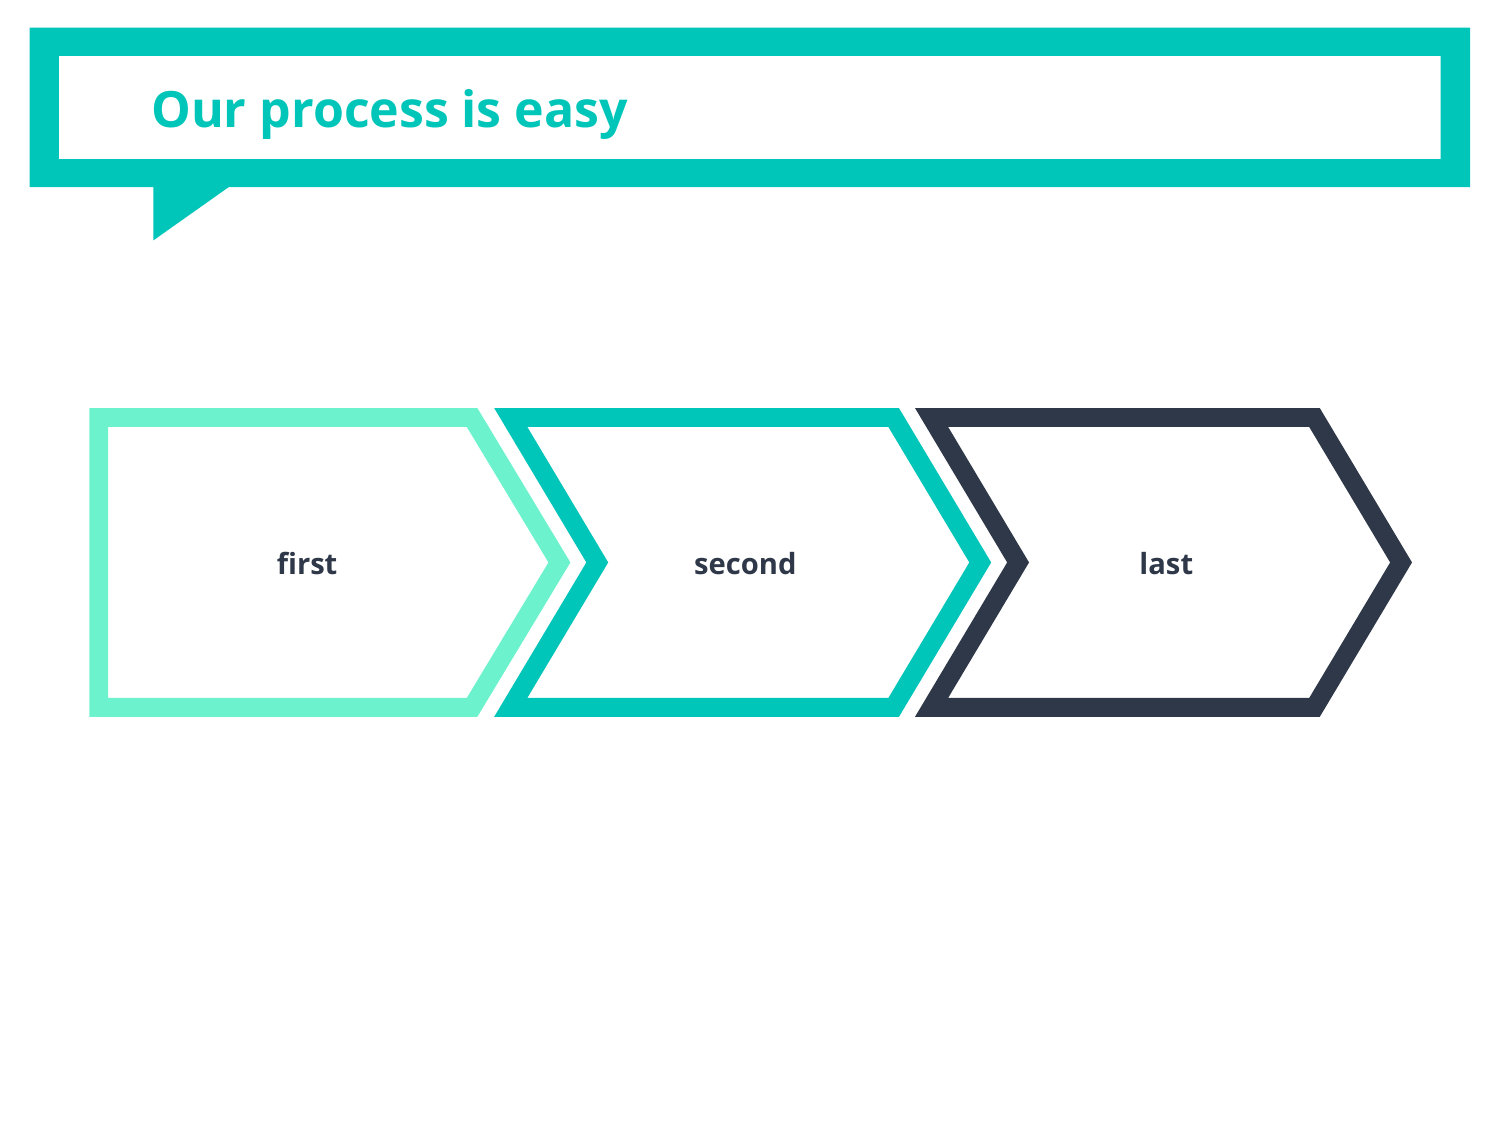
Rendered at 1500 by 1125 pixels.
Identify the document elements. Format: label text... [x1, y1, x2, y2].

text_box last [931, 417, 1402, 708]
text_box first [98, 417, 560, 708]
text_box second [510, 417, 981, 708]
title Our process is easy [136, 27, 1441, 188]
